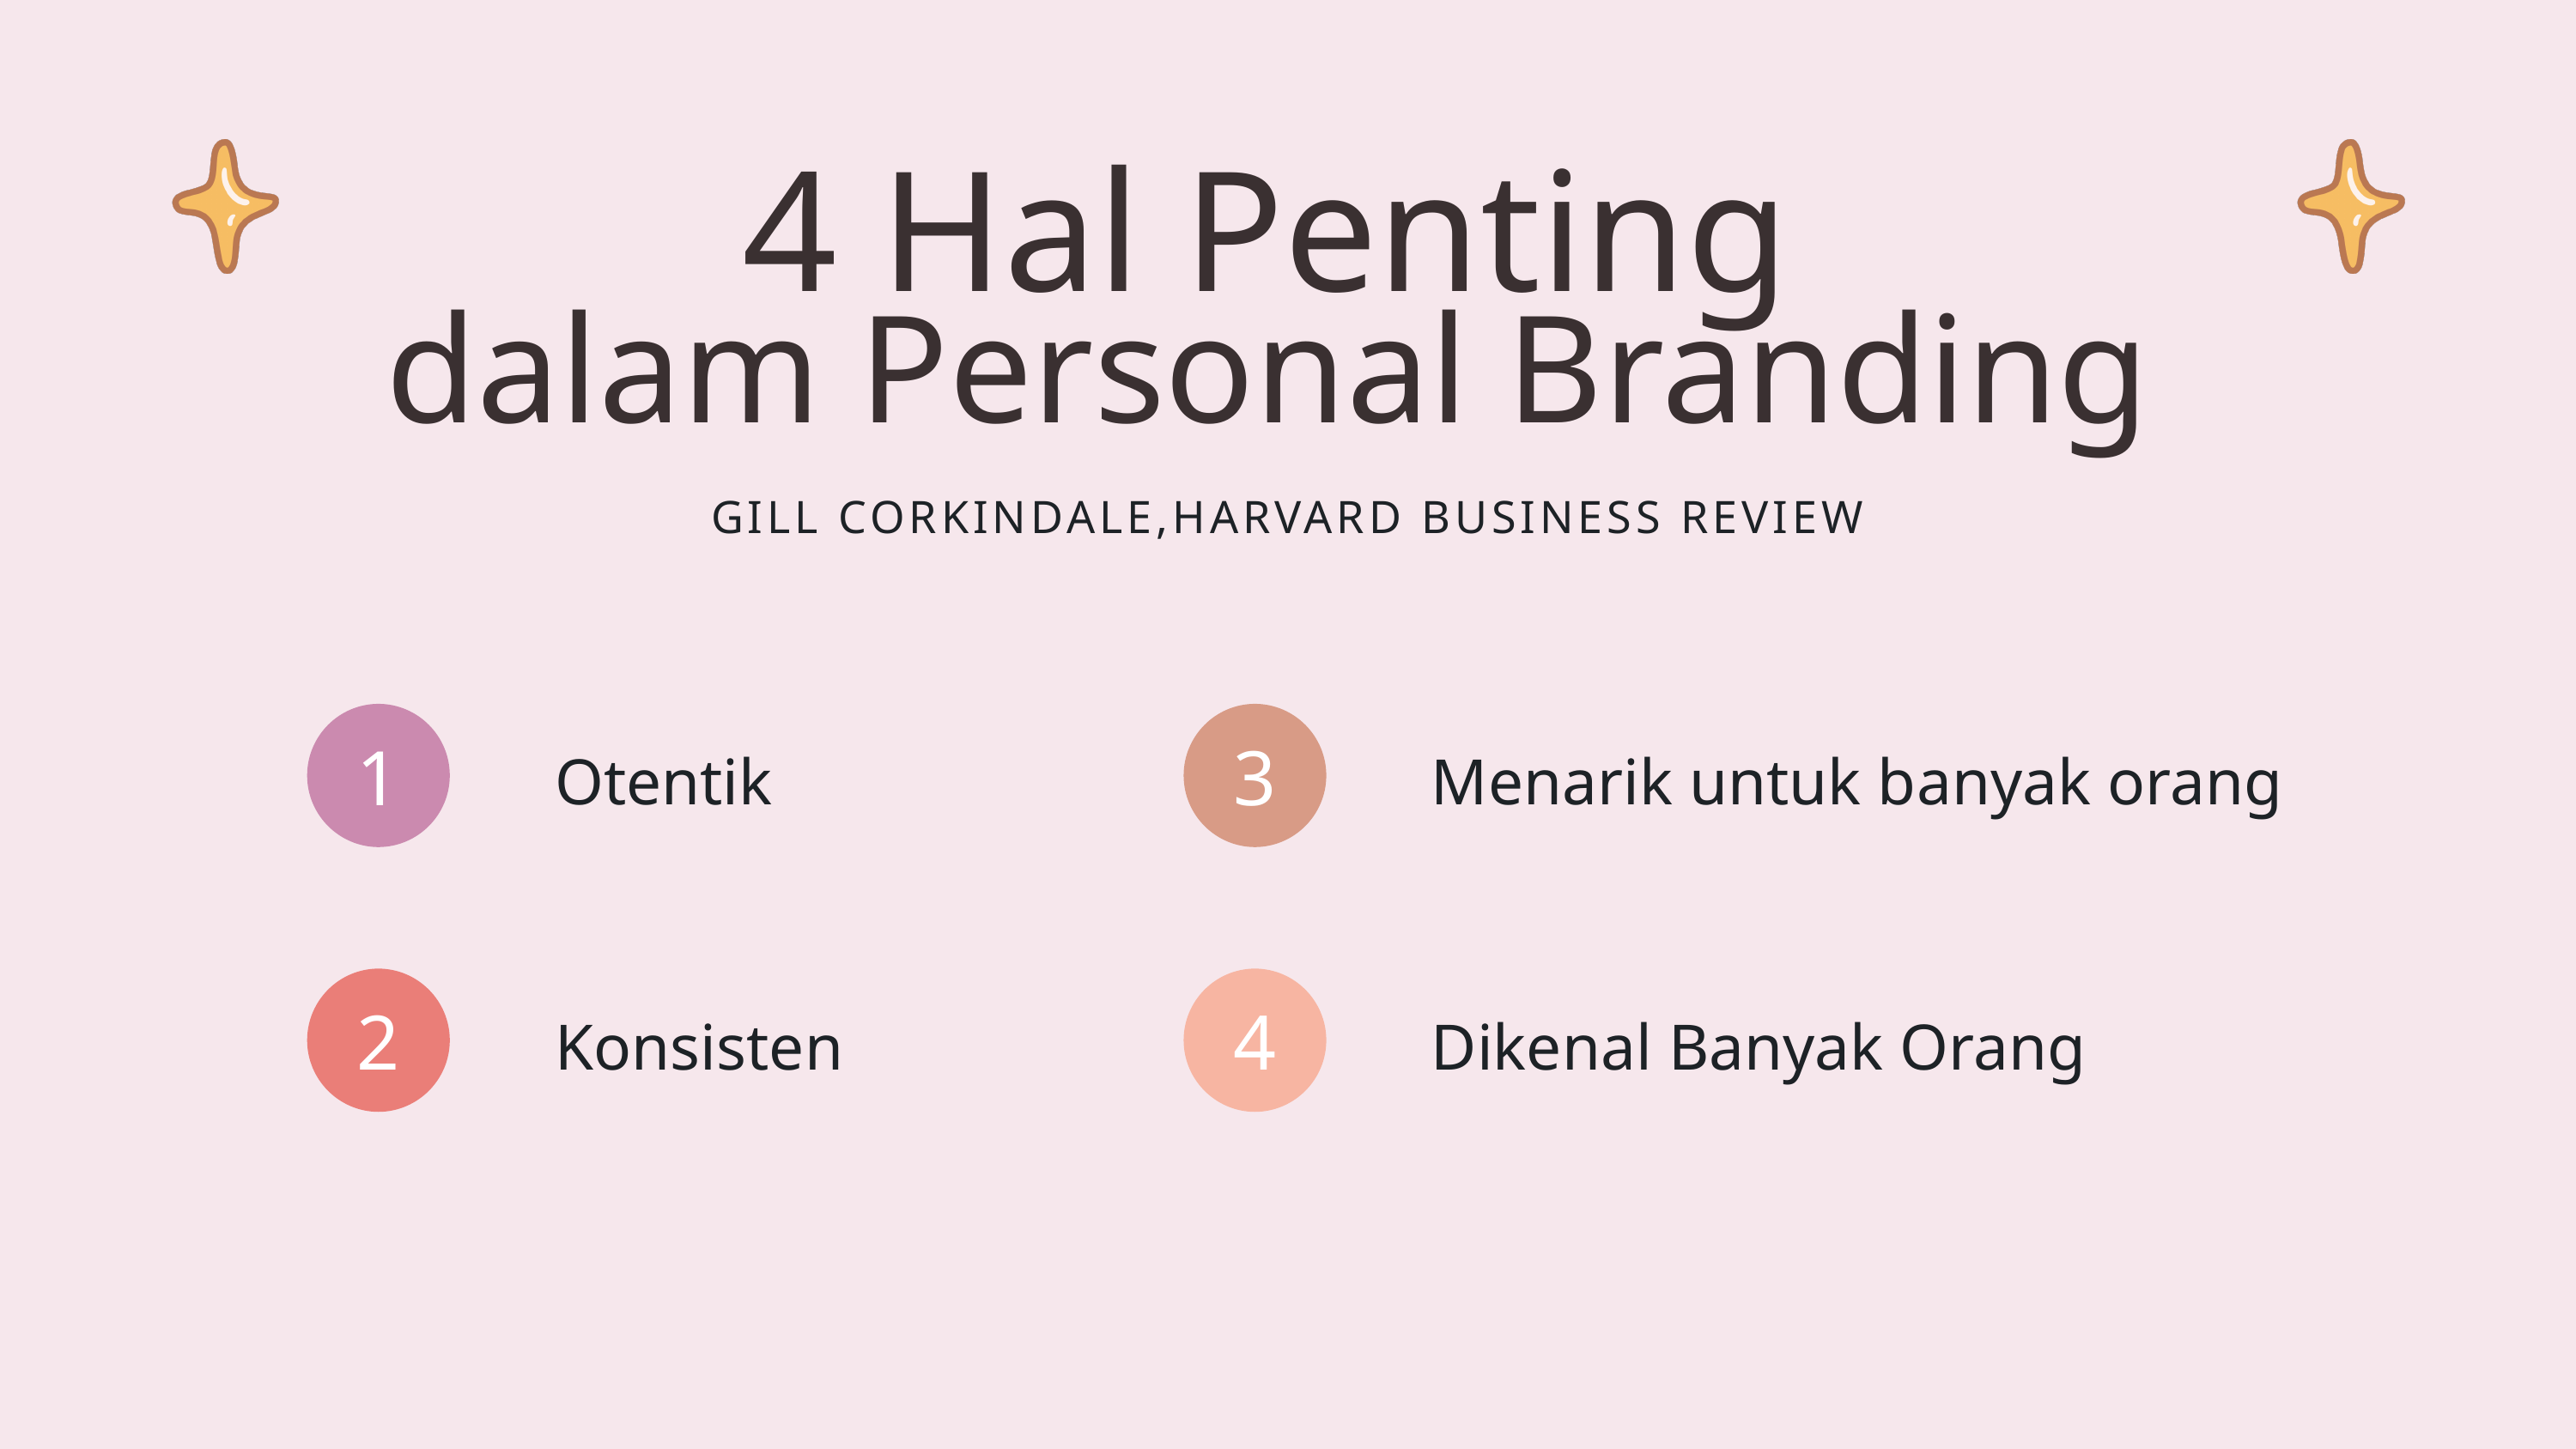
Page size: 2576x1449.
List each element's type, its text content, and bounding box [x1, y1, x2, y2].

picture [170, 138, 279, 275]
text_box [306, 968, 451, 1113]
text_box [306, 703, 451, 848]
text_box GILL CORKINDALE,HARVARD BUSINESS REVIEW [642, 479, 1934, 543]
picture [2296, 138, 2405, 275]
text_box Dikenal Banyak Orang [1431, 988, 2354, 1082]
text_box Menarik untuk banyak orang [1431, 724, 2386, 818]
text_box Konsisten [555, 988, 885, 1082]
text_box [1182, 703, 1327, 848]
text_box Otentik [555, 724, 824, 818]
text_box 4 Hal Penting dalam Personal Branding [366, 182, 2210, 453]
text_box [1182, 968, 1327, 1113]
